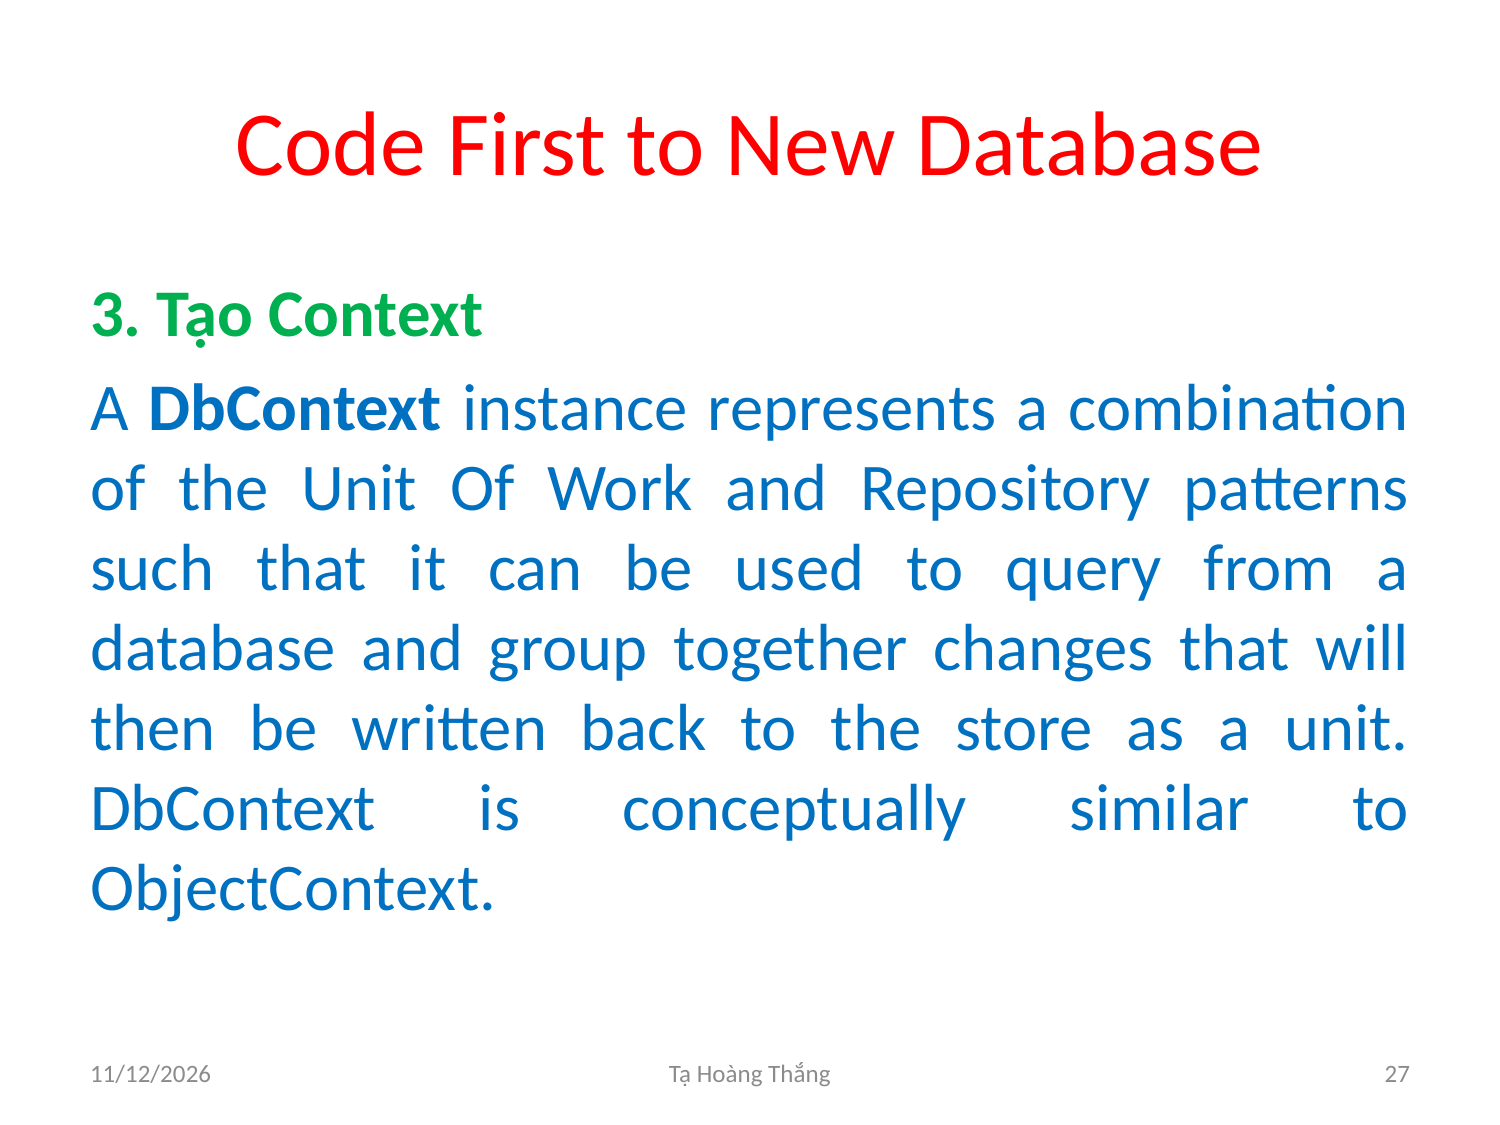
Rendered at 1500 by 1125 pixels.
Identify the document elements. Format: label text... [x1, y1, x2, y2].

footer Tạ Hoàng Thắng [512, 1042, 988, 1103]
list 3. Tạo Context A DbContext instance represents a combination of the Unit Of Work and Repository patterns such that it can be used to query from a database and group together changes that will then be written back to the store as a unit. DbContext is conceptually similar to ObjectContext. [75, 262, 1425, 1005]
title Code First to New Database [75, 45, 1425, 233]
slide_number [75, 1042, 425, 1103]
slide_number 27 [1074, 1042, 1425, 1103]
